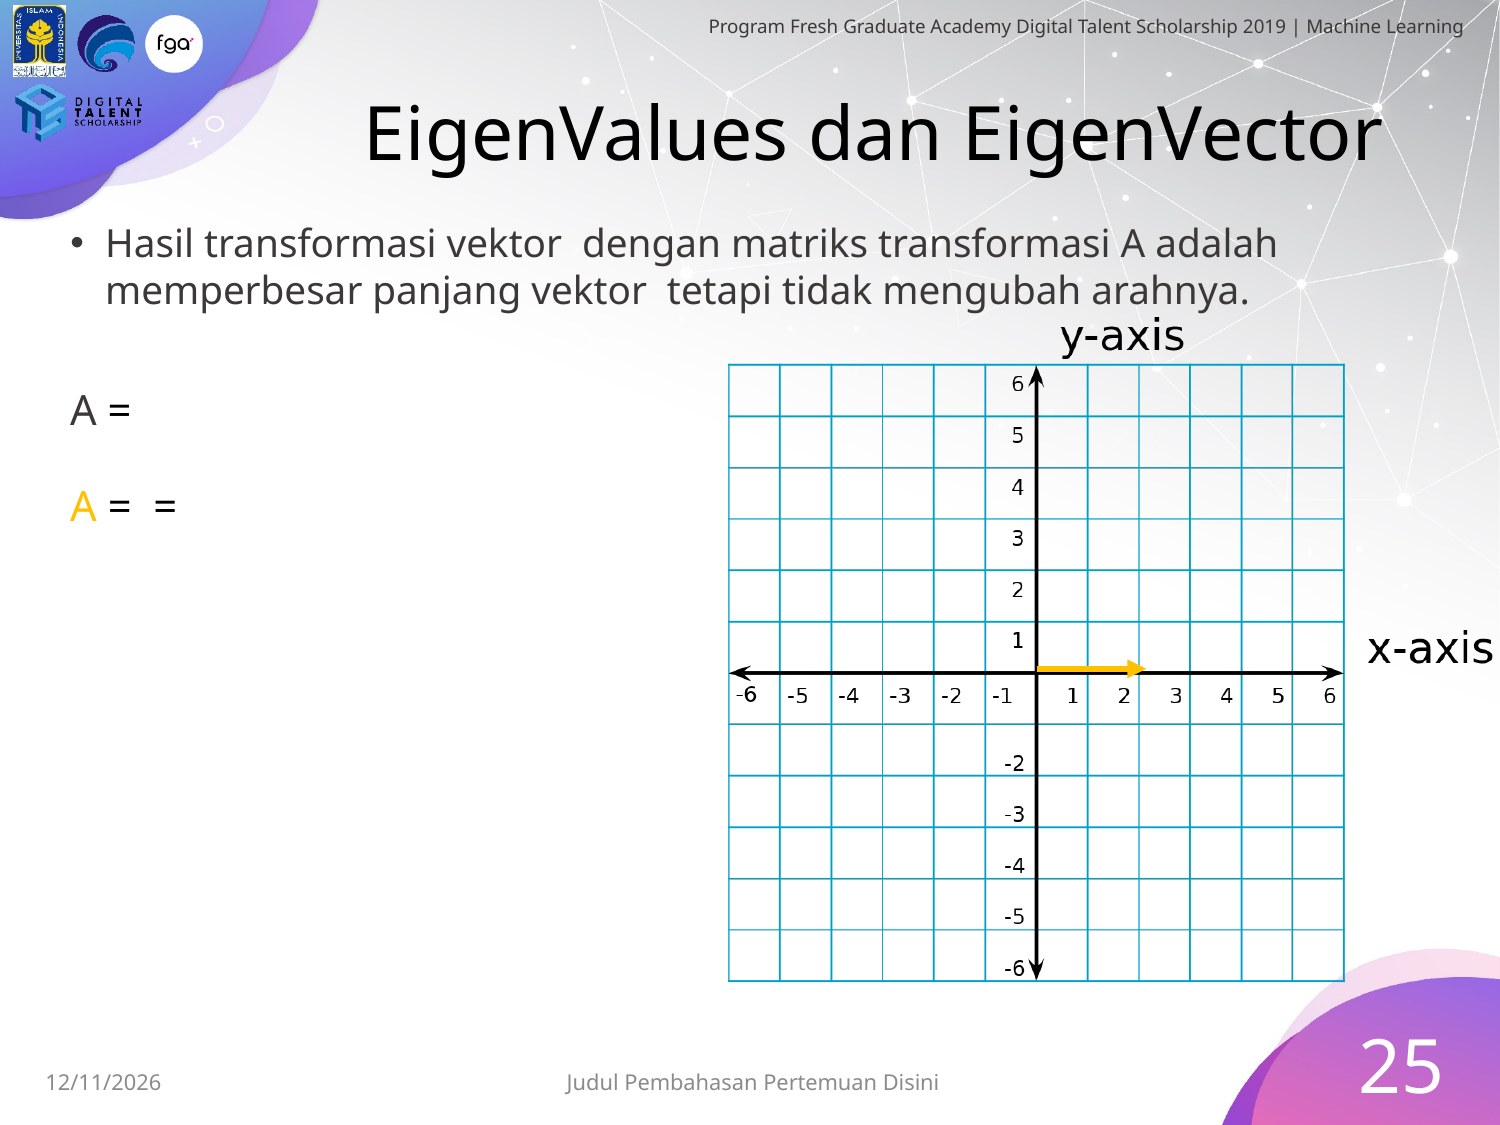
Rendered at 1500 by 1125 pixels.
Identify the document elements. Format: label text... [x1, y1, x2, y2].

footer Judul Pembahasan Pertemuan Disini [386, 1053, 1121, 1114]
picture [0, 0, 1500, 1125]
title EigenValues dan EigenVector [271, 66, 1477, 207]
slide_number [30, 1053, 272, 1114]
slide_number 25 [1327, 1025, 1477, 1115]
